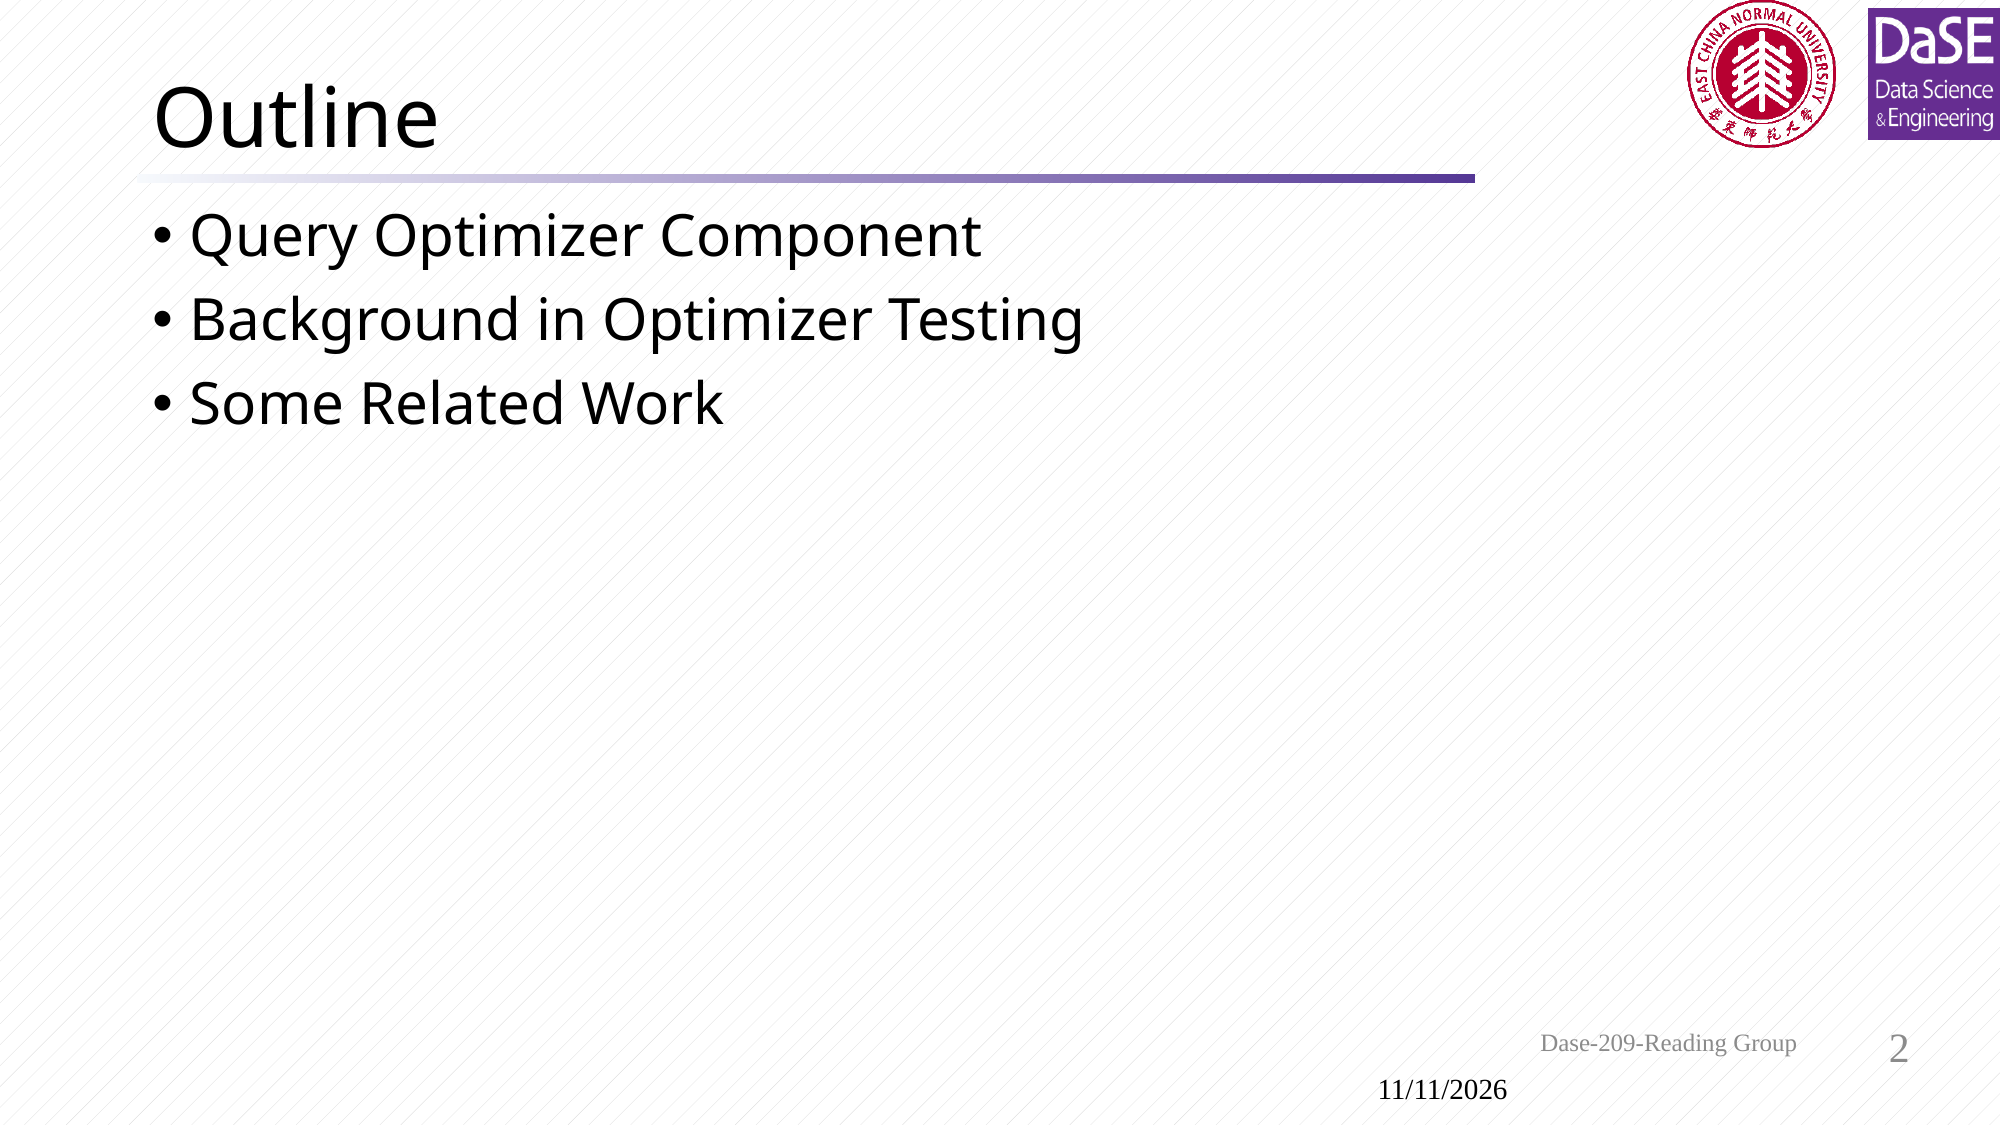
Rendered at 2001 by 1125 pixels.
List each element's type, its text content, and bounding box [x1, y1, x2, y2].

picture [1687, 0, 1836, 63]
title Outline [137, 63, 1863, 177]
footer Dase-209-Reading Group [1137, 1022, 1813, 1062]
slide_number [1362, 1066, 1813, 1109]
picture [1868, 8, 2000, 140]
list Query Optimizer Component Background in Optimizer Testing Some Related Work [137, 199, 1863, 1014]
